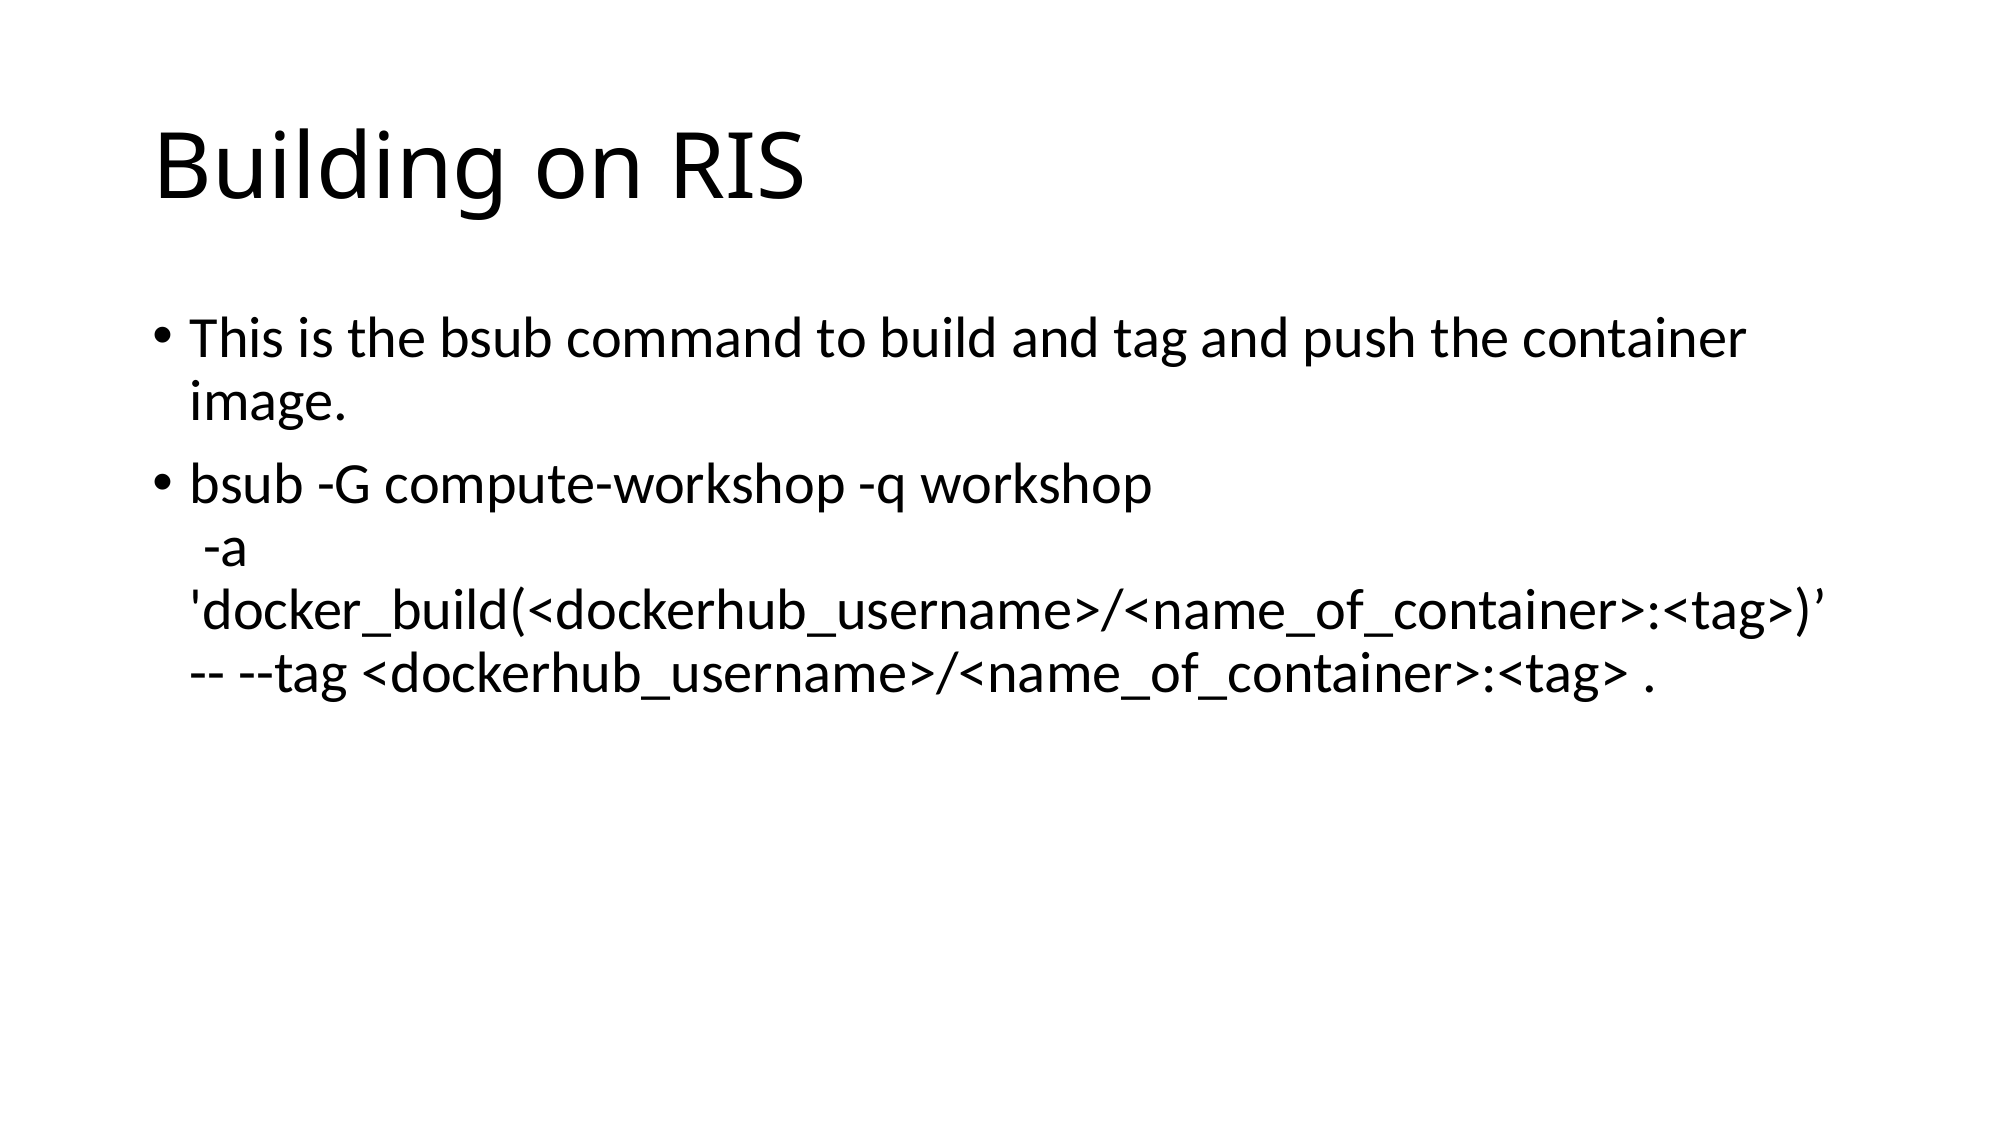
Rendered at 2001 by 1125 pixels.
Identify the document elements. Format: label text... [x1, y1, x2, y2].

title Building on RIS [137, 59, 1863, 278]
list This is the bsub command to build and tag and push the container image. bsub -G compute-workshop -q workshop -a 'docker_build(<dockerhub_username>/<name_of_container>:<tag>)’ -- --tag <dockerhub_username>/<name_of_container>:<tag> . [137, 299, 1863, 1014]
